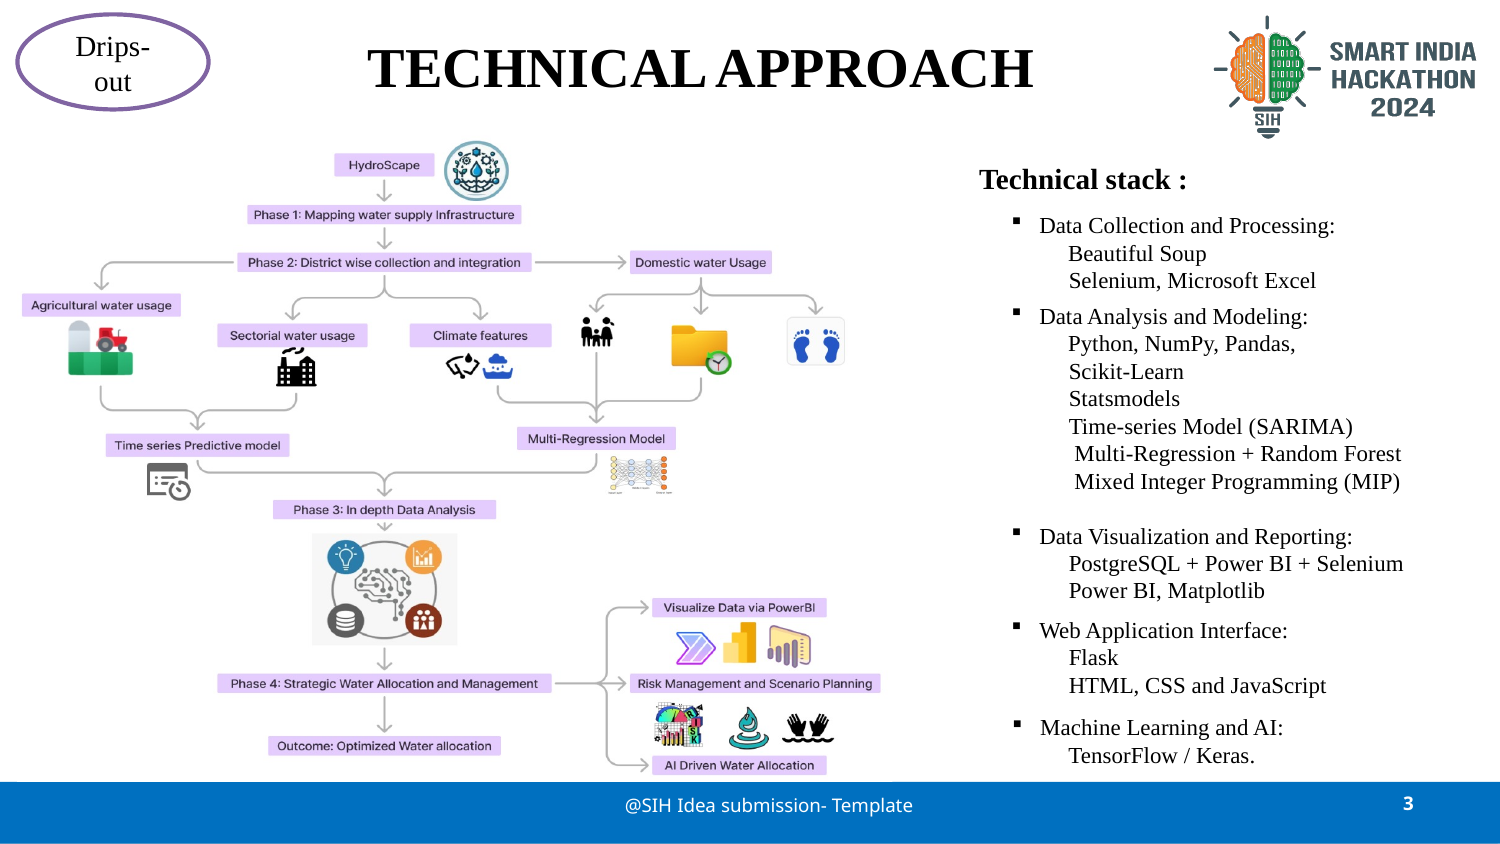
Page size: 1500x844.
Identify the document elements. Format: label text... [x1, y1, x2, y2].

picture [16, 134, 893, 783]
text_box Data Analysis and Modeling: Python, NumPy, Pandas, Scikit-Learn Statsmodels Time-series Model (SARIMA) Multi-Regression + Random Forest Mixed Integer Programming (MIP) Data Visualization and Reporting: PostgreSQL + Power BI + Selenium Power BI, Matplotlib [996, 294, 1426, 611]
slide_number 3 [1074, 782, 1425, 827]
text_box Data Collection and Processing: Beautiful Soup Selenium, Microsoft Excel [996, 203, 1456, 301]
text_box Machine Learning and AI: TensorFlow / Keras. [997, 705, 1415, 776]
text_box Web Application Interface: Flask HTML, CSS and JavaScript [996, 607, 1407, 705]
picture [1205, 9, 1483, 152]
title TECHNICAL APPROACH [29, 0, 1373, 62]
text_box [0, 781, 1500, 844]
text_box Drips-out [17, 14, 209, 110]
text_box Technical stack : [964, 152, 1250, 203]
footer @SIH Idea submission- Template [571, 782, 967, 827]
